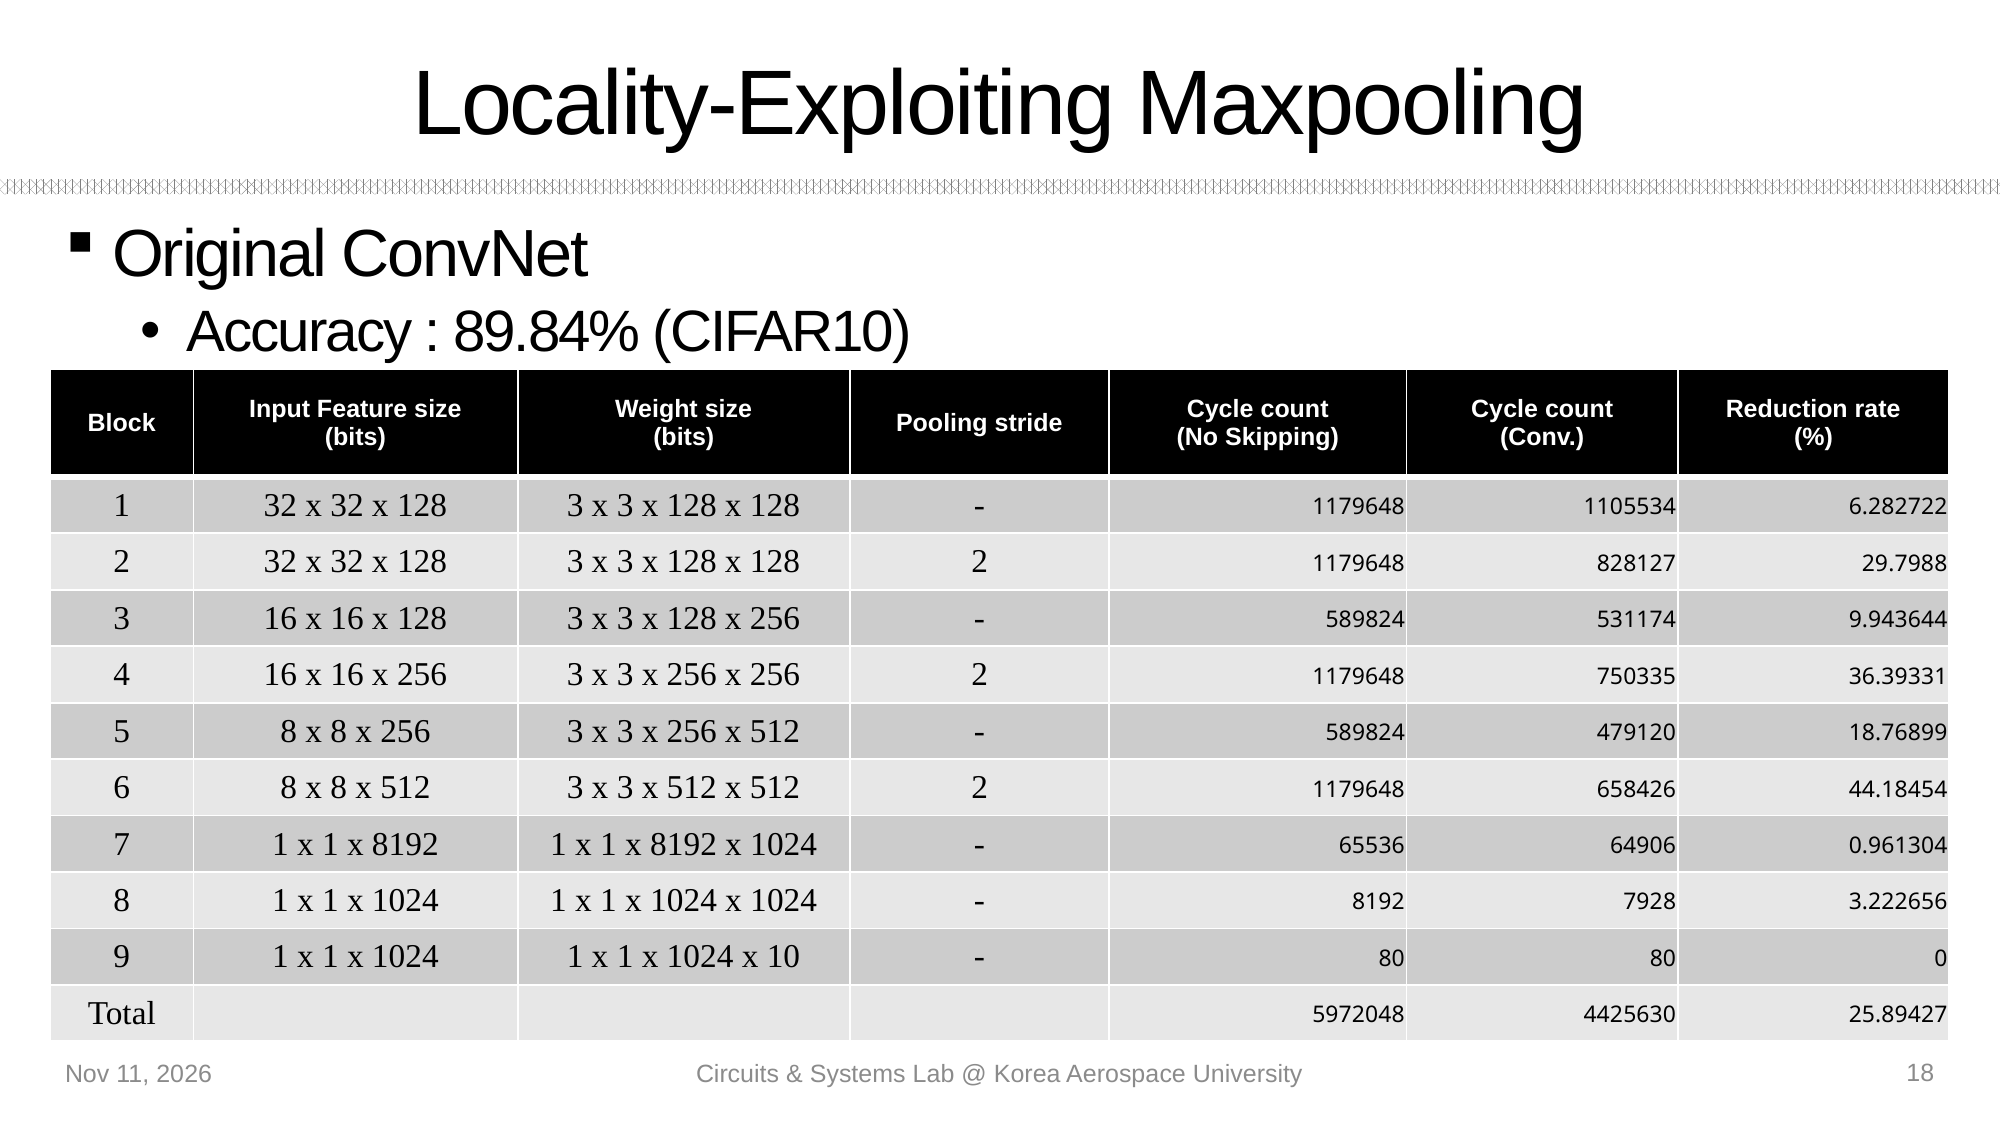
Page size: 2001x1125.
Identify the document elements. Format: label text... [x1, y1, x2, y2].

table_cell 16 x 16 x 256 [194, 647, 517, 702]
table_header Weight size (bits) [519, 370, 849, 474]
table_cell 1179648 [1110, 480, 1406, 532]
table_cell 29.7988 [1679, 534, 1948, 589]
table_cell 1 x 1 x 1024 x 10 [519, 929, 849, 984]
table_cell 658426 [1407, 760, 1677, 815]
table_cell 2 [51, 534, 193, 589]
table_cell 16 x 16 x 128 [194, 591, 517, 645]
table_cell [194, 986, 517, 1040]
table_cell 2 [851, 534, 1108, 589]
table_cell 65536 [1110, 816, 1406, 871]
table_cell 1 x 1 x 8192 x 1024 [519, 816, 849, 871]
table_header Input Feature size (bits) [194, 370, 517, 474]
table_cell [851, 986, 1108, 1040]
table_header Block [51, 370, 193, 474]
table_cell 2 [851, 647, 1108, 702]
table_header Pooling stride [851, 370, 1108, 474]
table_cell 80 [1407, 929, 1677, 984]
table_cell 1 x 1 x 1024 [194, 929, 517, 984]
table_cell 3 x 3 x 256 x 256 [519, 647, 849, 702]
table_cell 3 x 3 x 128 x 128 [519, 534, 849, 589]
table_cell 80 [1110, 929, 1406, 984]
table_cell 3 [51, 591, 193, 645]
table_cell 3.222656 [1679, 873, 1948, 928]
table_cell 8192 [1110, 873, 1406, 928]
table_cell 1179648 [1110, 647, 1406, 702]
table_cell 589824 [1110, 704, 1406, 758]
table_cell 4425630 [1407, 986, 1677, 1040]
table_cell 7928 [1407, 873, 1677, 928]
table_cell 1 x 1 x 1024 [194, 873, 517, 928]
table_header Cycle count (Conv.) [1407, 370, 1677, 474]
table_cell 32 x 32 x 128 [194, 480, 517, 532]
table_cell - [851, 816, 1108, 871]
table_cell 3 x 3 x 128 x 128 [519, 480, 849, 532]
table_cell - [851, 480, 1108, 532]
table_cell 25.89427 [1679, 986, 1948, 1040]
table_cell 36.39331 [1679, 647, 1948, 702]
table_cell 479120 [1407, 704, 1677, 758]
table_cell 8 [51, 873, 193, 928]
table_cell 6.282722 [1679, 480, 1948, 532]
table_cell 5972048 [1110, 986, 1406, 1040]
table_cell 6 [51, 760, 193, 815]
table_cell 9 [51, 929, 193, 984]
slide_number 11-Aug-21 [50, 1042, 500, 1103]
slide_number 18 [1493, 1042, 1950, 1102]
footer Circuits & Systems Lab @ Korea Aerospace University [662, 1042, 1338, 1103]
table_cell 1 x 1 x 8192 [194, 816, 517, 871]
table_cell - [851, 873, 1108, 928]
table_cell 1105534 [1407, 480, 1677, 532]
table_cell 44.18454 [1679, 760, 1948, 815]
table_cell 1179648 [1110, 534, 1406, 589]
table_cell - [851, 929, 1108, 984]
table_cell 1 x 1 x 1024 x 1024 [519, 873, 849, 928]
table_header Reduction rate (%) [1679, 370, 1948, 474]
table_cell 1 [51, 480, 193, 532]
table_cell 3 x 3 x 256 x 512 [519, 704, 849, 758]
table_cell 589824 [1110, 591, 1406, 645]
table_cell - [851, 591, 1108, 645]
table_cell 32 x 32 x 128 [194, 534, 517, 589]
table_cell 3 x 3 x 128 x 256 [519, 591, 849, 645]
table_cell 531174 [1407, 591, 1677, 645]
table_cell 828127 [1407, 534, 1677, 589]
table_cell 9.943644 [1679, 591, 1948, 645]
table_cell 2 [851, 760, 1108, 815]
table_cell 18.76899 [1679, 704, 1948, 758]
table_cell [519, 986, 849, 1040]
table_cell Total [51, 986, 193, 1040]
table_cell 0 [1679, 929, 1948, 984]
table_cell 64906 [1407, 816, 1677, 871]
table_cell 4 [51, 647, 193, 702]
table_cell 8 x 8 x 512 [194, 760, 517, 815]
table_cell 1179648 [1110, 760, 1406, 815]
list Original ConvNet Accuracy : 89.84% (CIFAR10) [50, 211, 1950, 368]
title Locality-Exploiting Maxpooling [50, 32, 1950, 163]
table_cell 3 x 3 x 512 x 512 [519, 760, 849, 815]
table_header Cycle count (No Skipping) [1110, 370, 1406, 474]
table_cell 0.961304 [1679, 816, 1948, 871]
table_cell 8 x 8 x 256 [194, 704, 517, 758]
table_cell 7 [51, 816, 193, 871]
table_cell - [851, 704, 1108, 758]
table_cell 750335 [1407, 647, 1677, 702]
table_cell 5 [51, 704, 193, 758]
